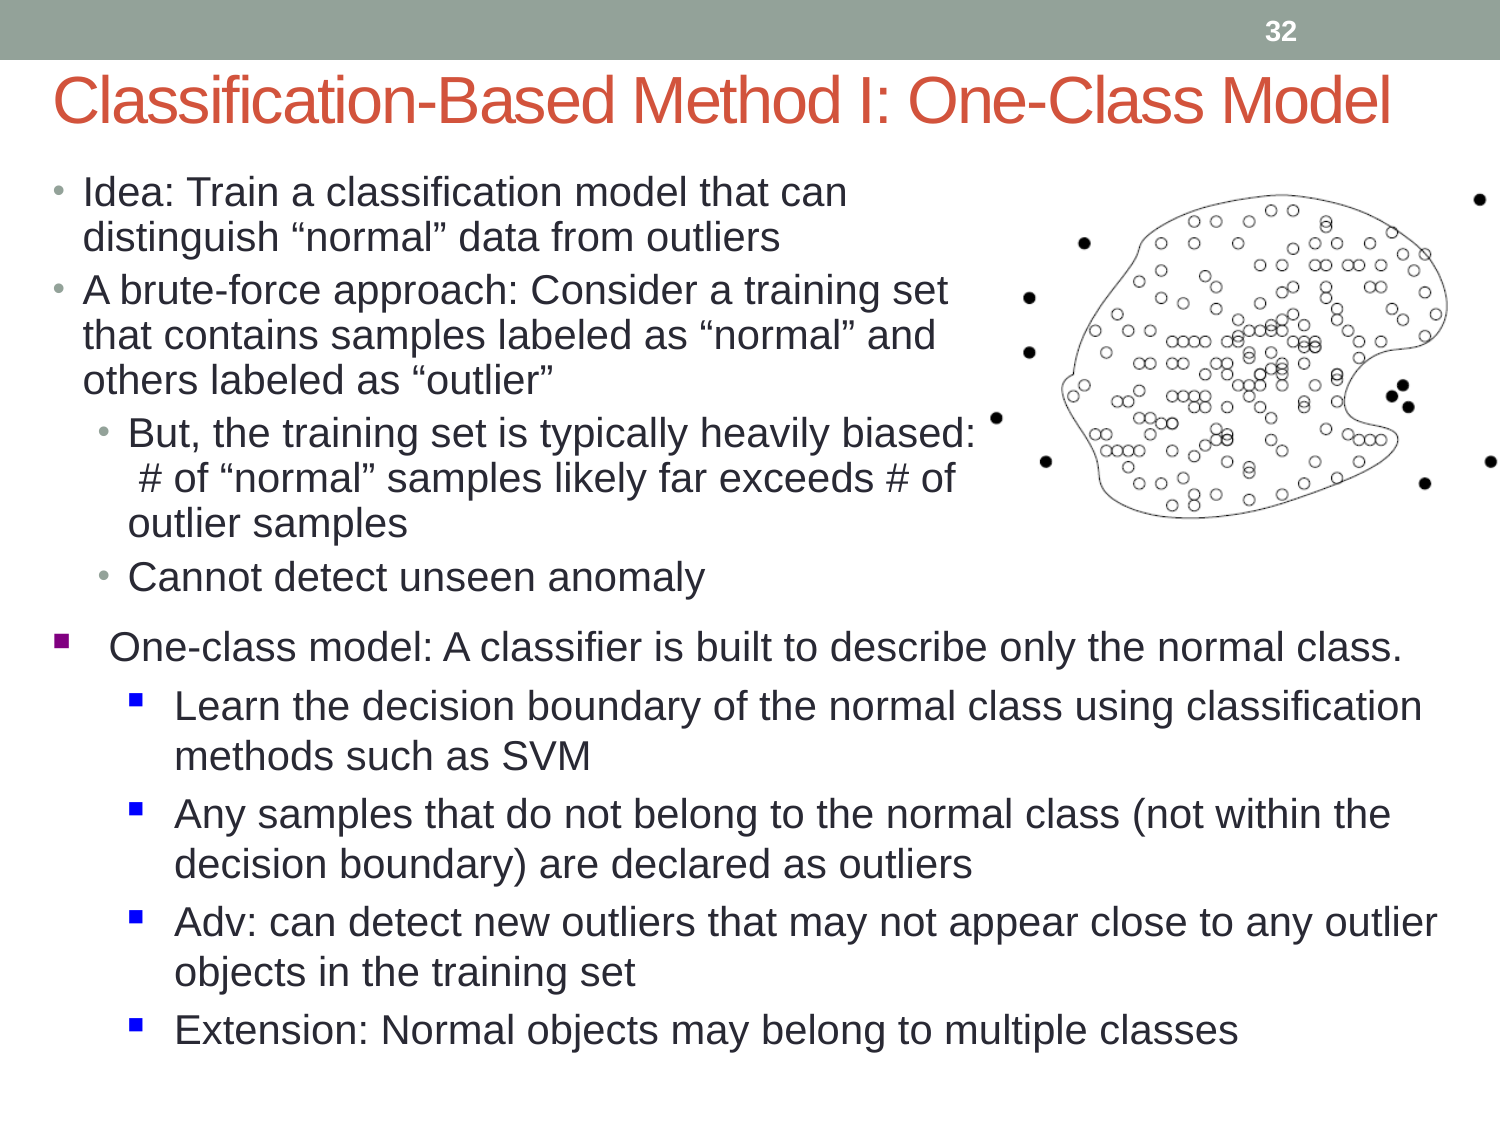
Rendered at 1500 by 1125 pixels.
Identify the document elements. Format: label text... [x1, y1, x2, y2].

text_box One-class model: A classifier is built to describe only the normal class. Learn the decision boundary of the normal class using classification methods such as SVM Any samples that do not belong to the normal class (not within the decision boundary) are declared as outliers Adv: can detect new outliers that may not appear close to any outlier objects in the training set Extension: Normal objects may belong to multiple classes [37, 612, 1475, 1100]
slide_number 32 [1250, 3, 1425, 57]
list Idea: Train a classification model that can distinguish “normal” data from outliers A brute-force approach: Consider a training set that contains samples labeled as “normal” and others labeled as “outlier” But, the training set is typically heavily biased: # of “normal” samples likely far exceeds # of outlier samples Cannot detect unseen anomaly [37, 162, 1000, 600]
title Classification-Based Method I: One-Class Model [37, 46, 1500, 147]
picture [987, 187, 1500, 521]
